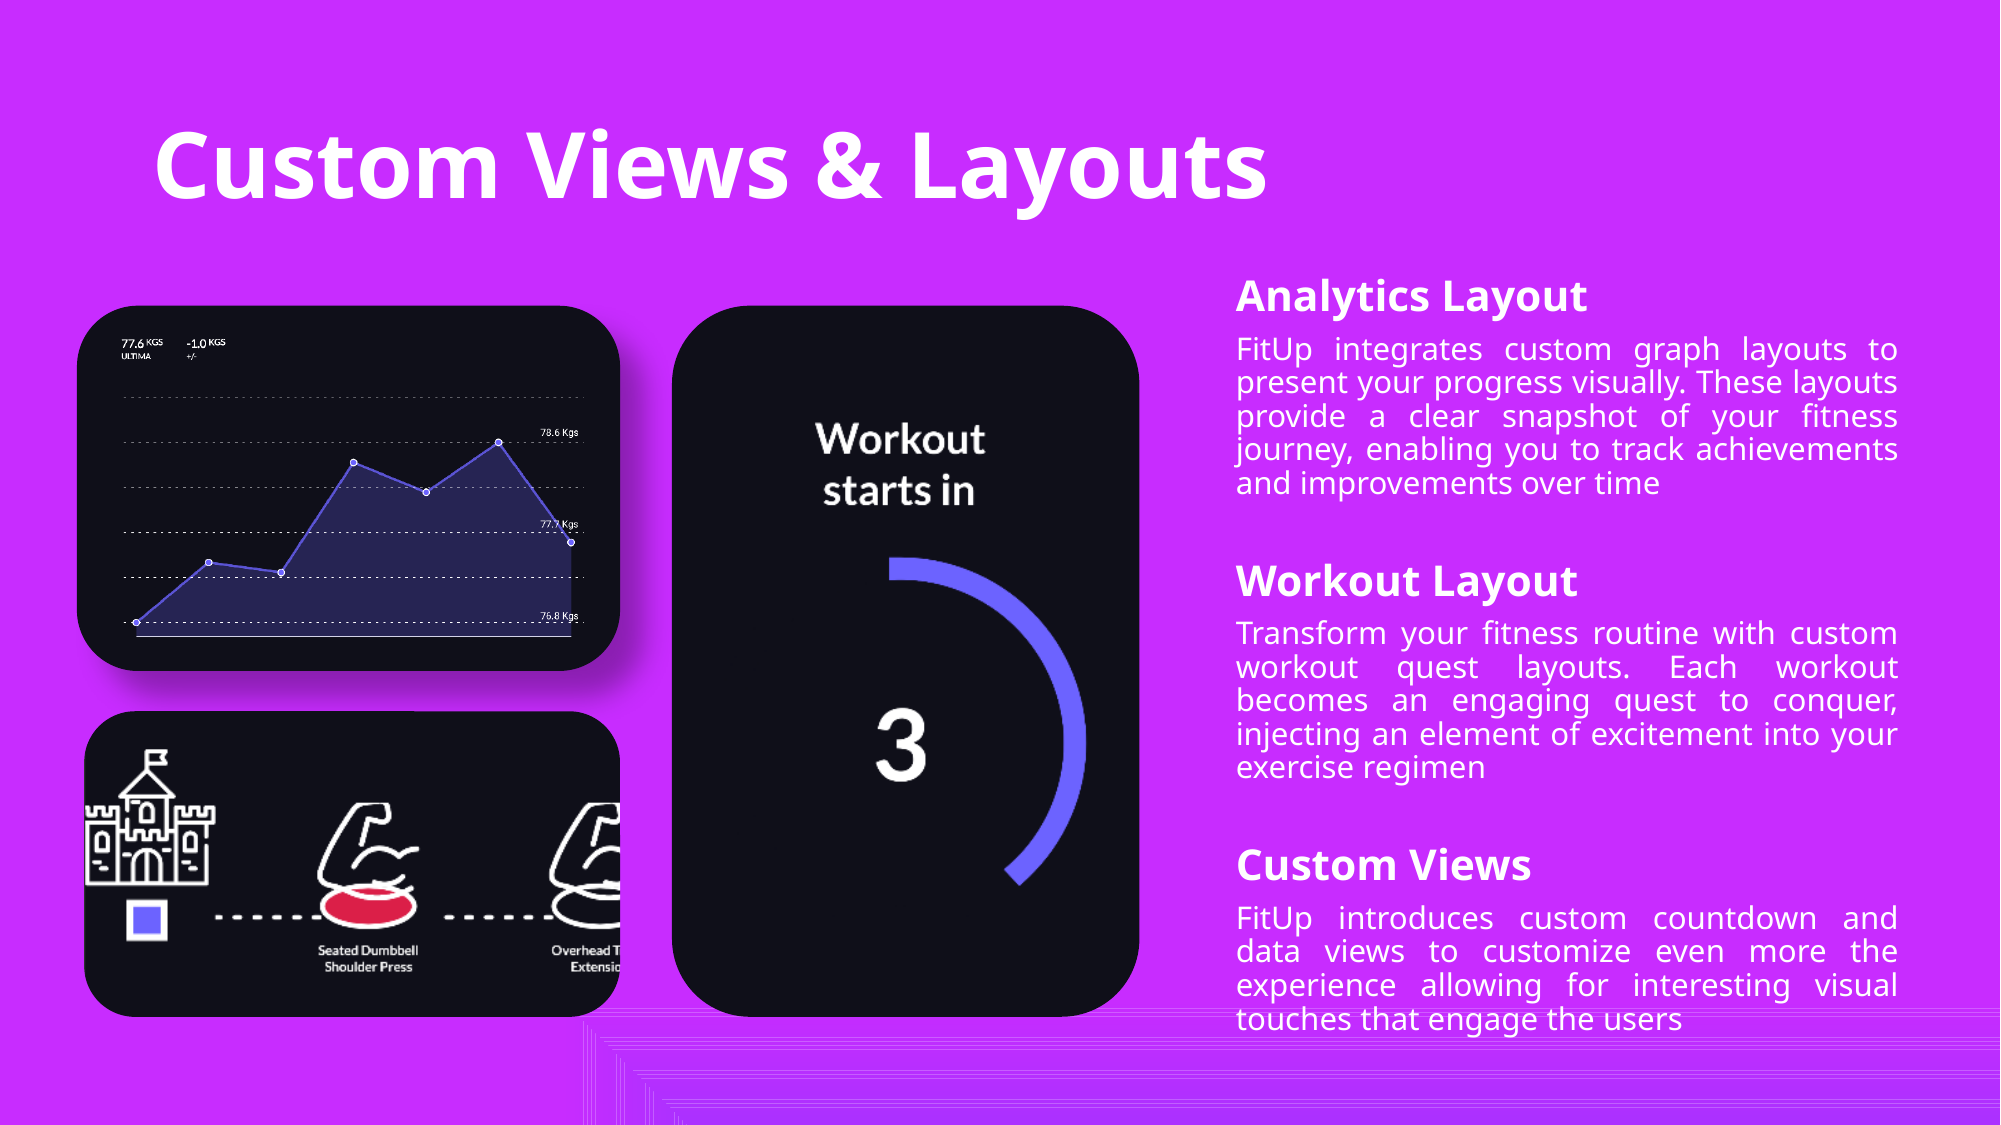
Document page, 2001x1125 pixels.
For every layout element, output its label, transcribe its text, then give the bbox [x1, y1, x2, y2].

picture [84, 711, 621, 1017]
list Analytics Layout FitUp integrates custom graph layouts to present your progress visually. These layouts provide a clear snapshot of your fitness journey, enabling you to track achievements and improvements over time Workout Layout Transform your fitness routine with custom workout quest layouts. Each workout becomes an engaging quest to conquer, injecting an element of excitement into your exercise regimen Custom Views FitUp introduces custom countdown and data views to customize even more the experience allowing for interesting visual touches that engage the users [1220, 267, 1915, 1056]
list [76, 305, 621, 671]
picture [671, 305, 1140, 1017]
title Custom Views & Layouts [137, 59, 1863, 278]
